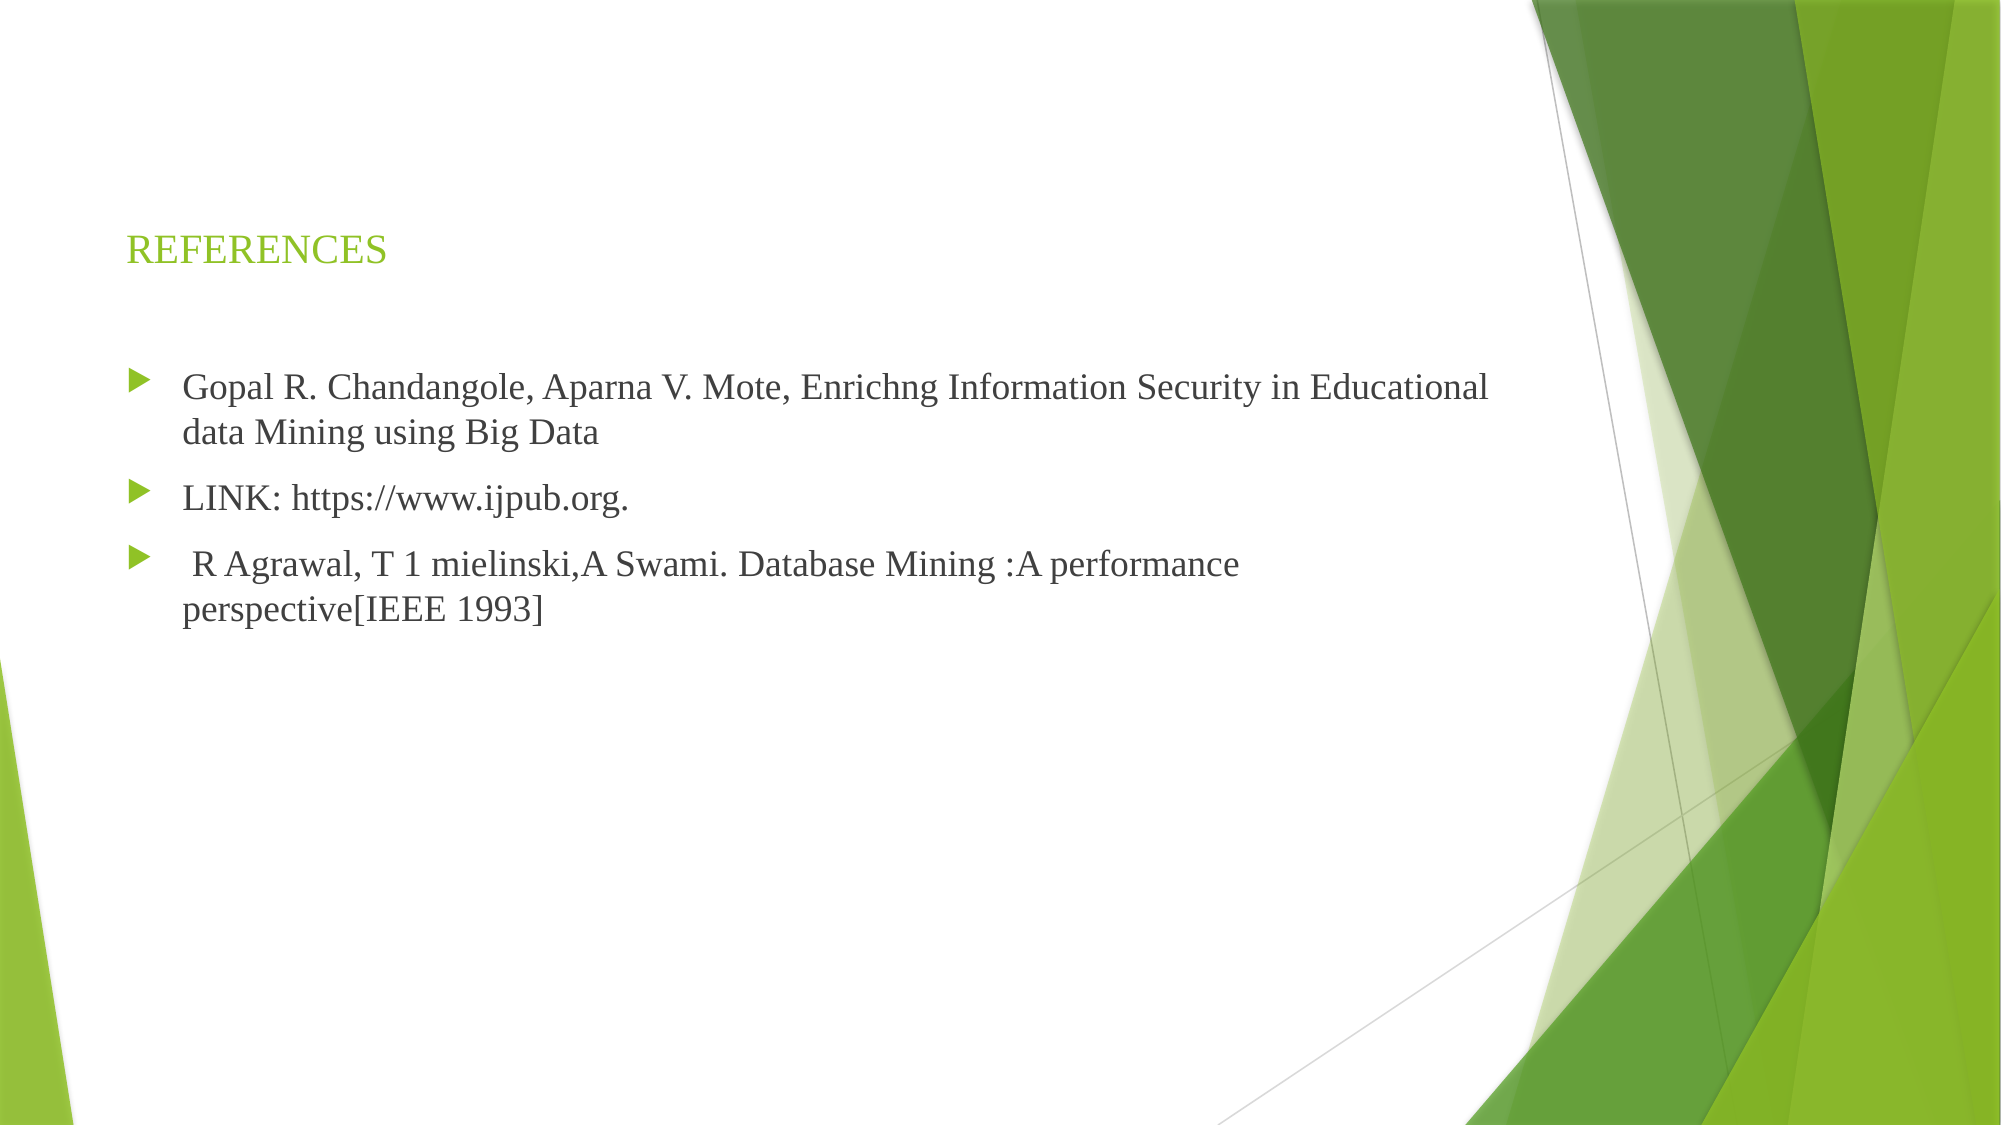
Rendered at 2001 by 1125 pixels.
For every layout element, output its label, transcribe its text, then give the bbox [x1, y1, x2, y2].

title REFERENCES [111, 214, 1522, 317]
list Gopal R. Chandangole, Aparna V. Mote, Enrichng Information Security in Educational data Mining using Big Data LINK: https://www.ijpub.org. R Agrawal, T 1 mielinski,A Swami. Database Mining :A performance perspective[IEEE 1993] [111, 354, 1522, 992]
